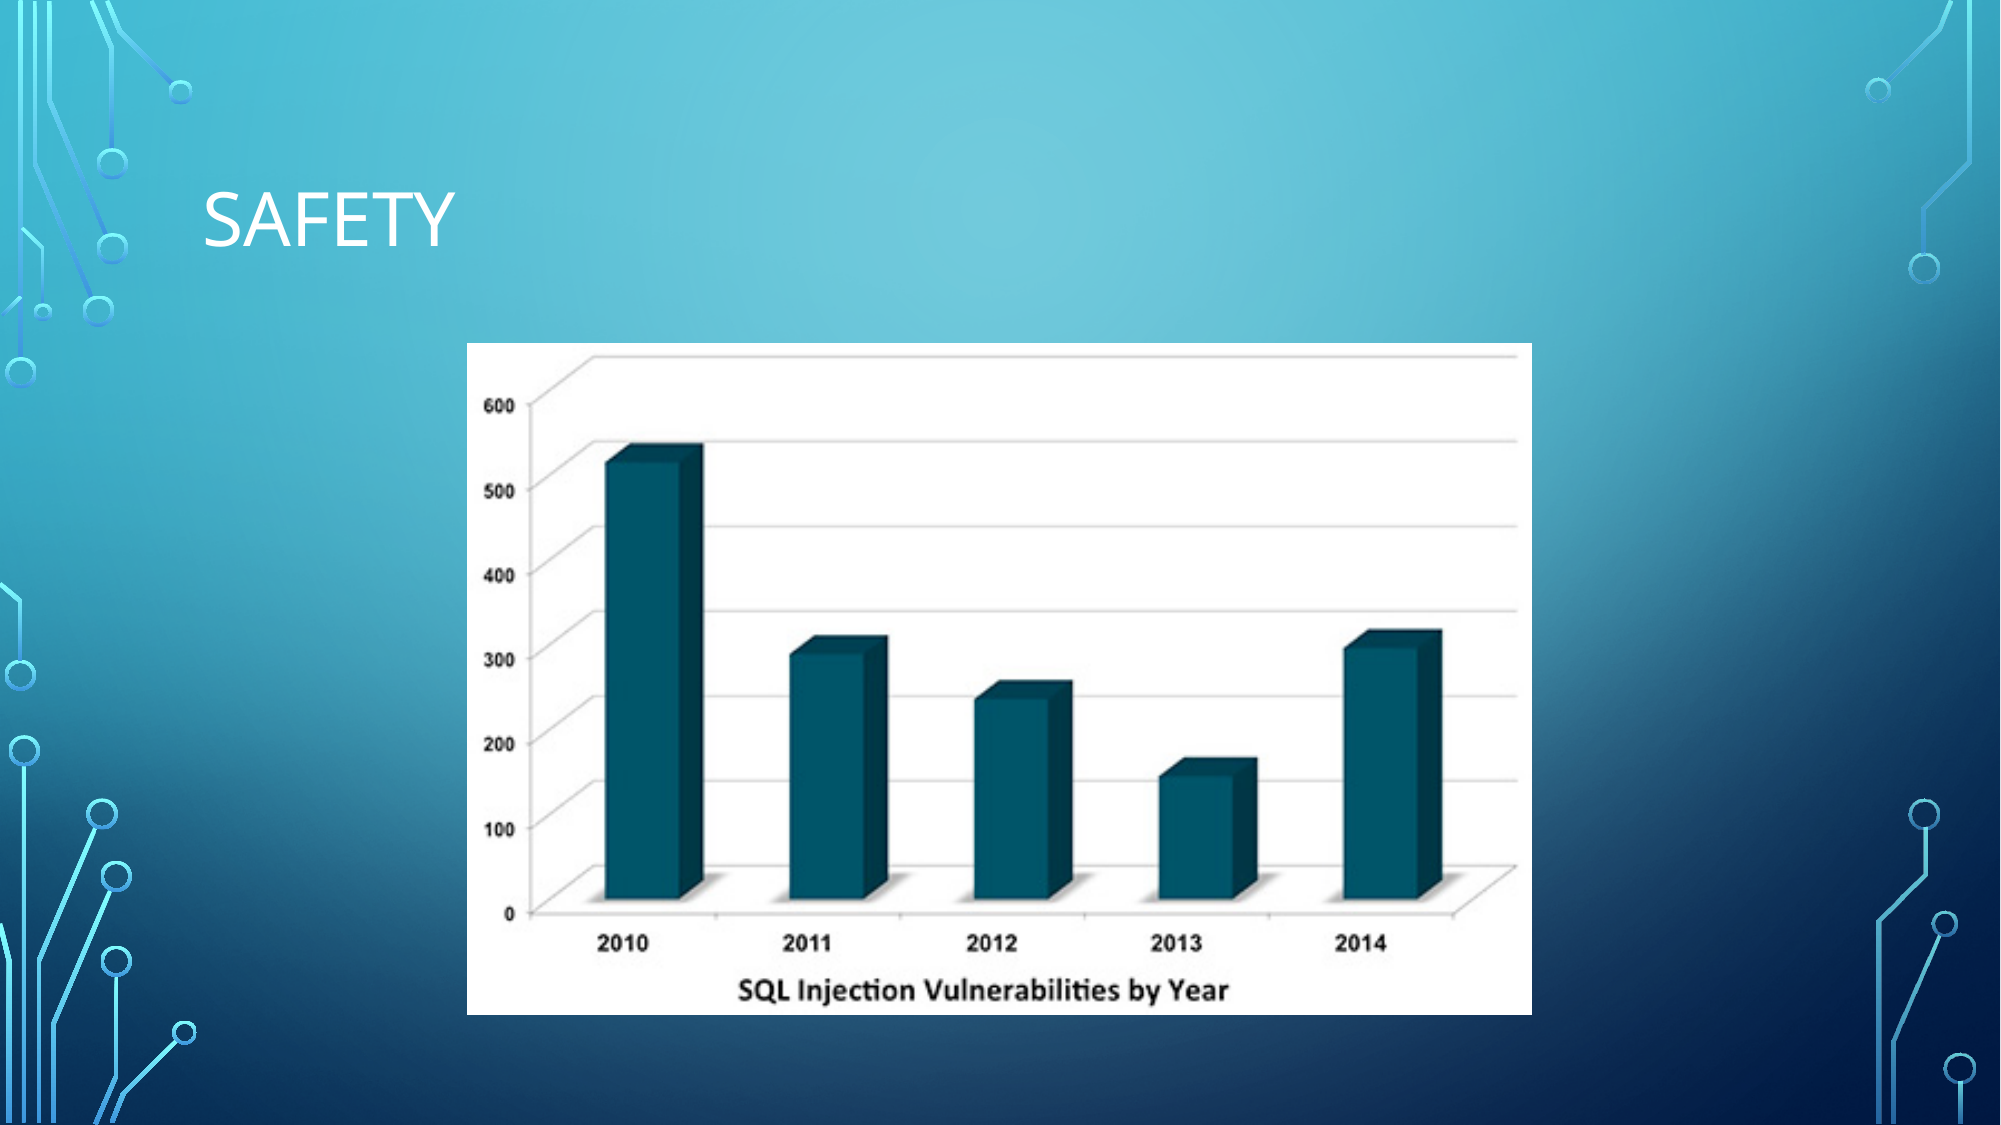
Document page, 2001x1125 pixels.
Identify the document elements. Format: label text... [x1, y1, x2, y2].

title safety [187, 101, 1813, 344]
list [467, 343, 1533, 1015]
